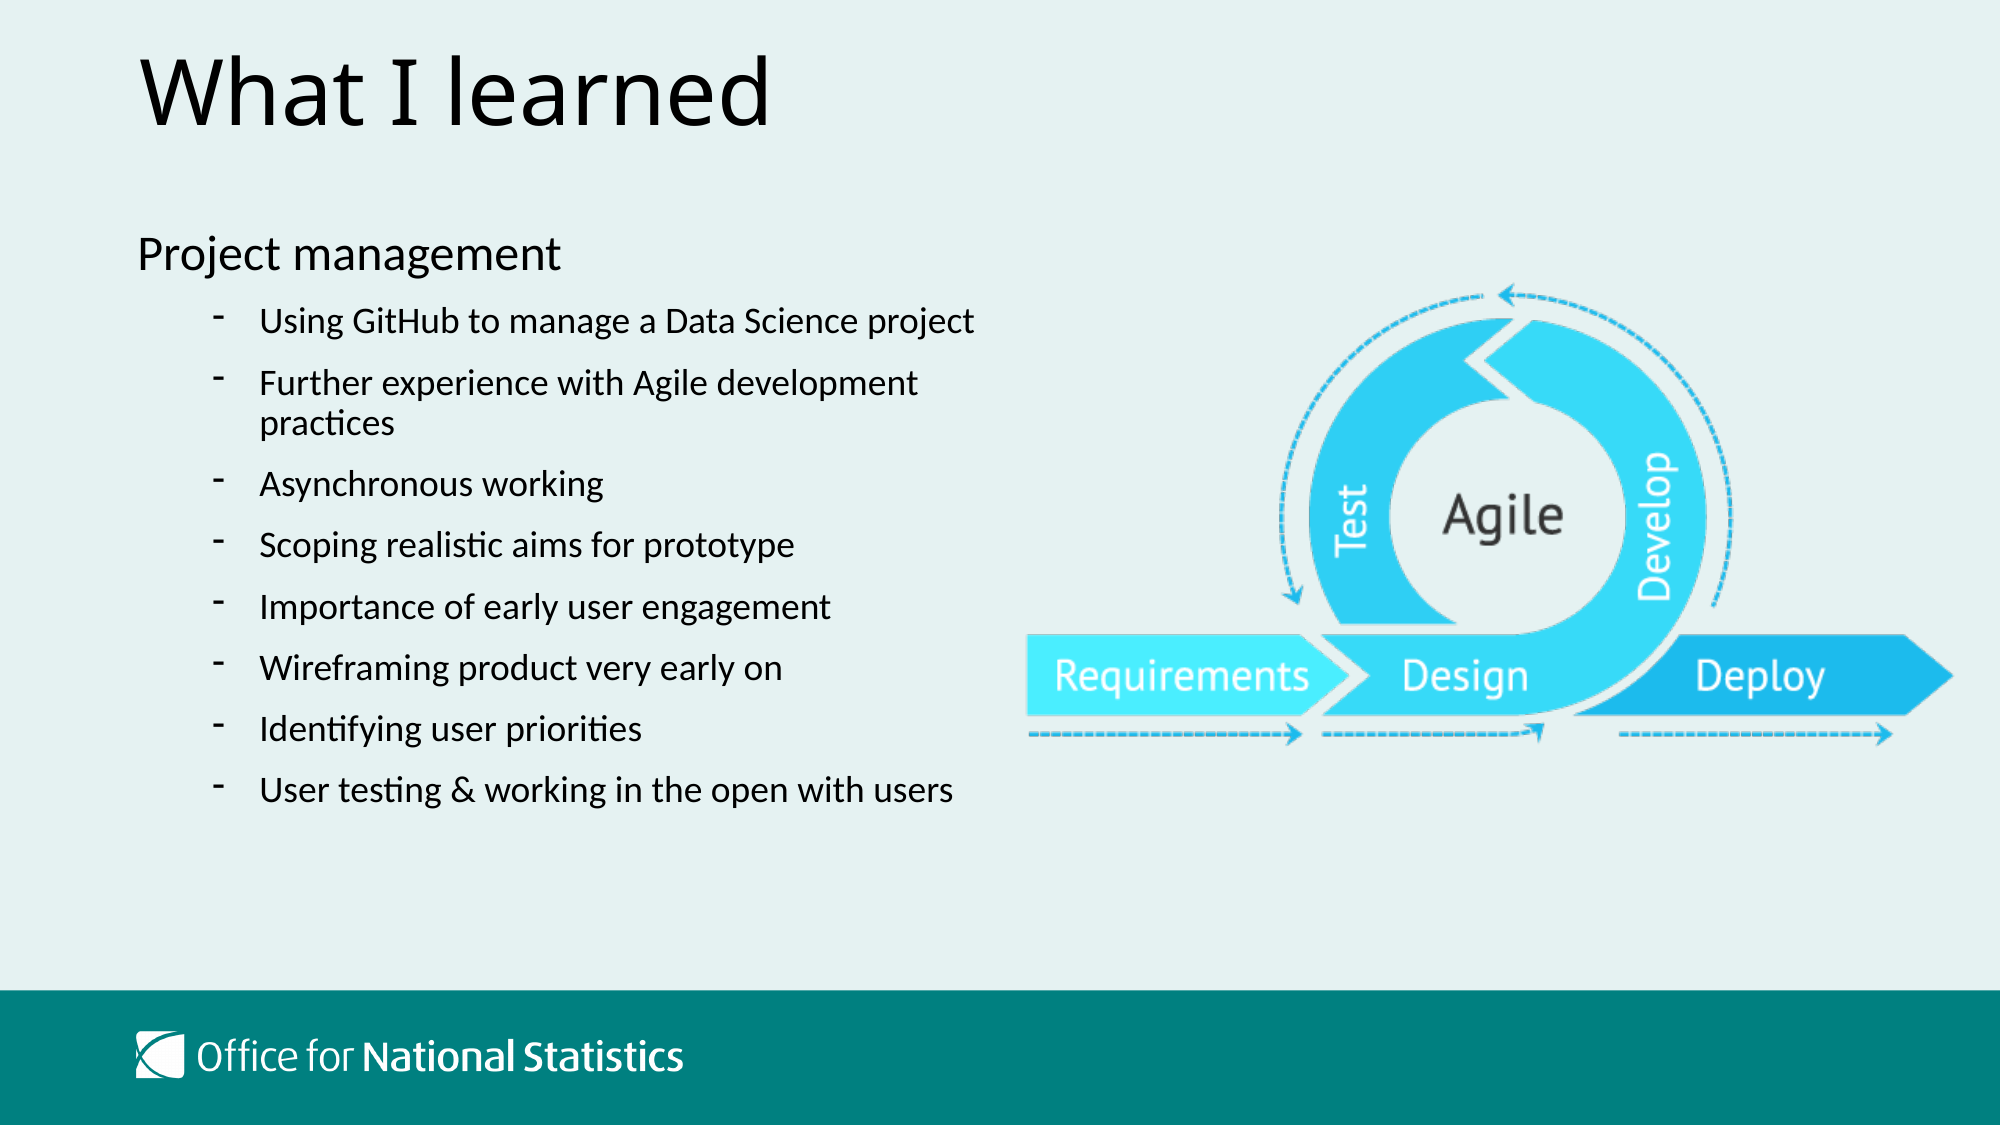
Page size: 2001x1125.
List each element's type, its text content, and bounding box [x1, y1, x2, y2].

picture [125, 1022, 699, 1089]
title What I learned [124, 38, 1850, 154]
picture [1020, 280, 1959, 749]
list Project management Using GitHub to manage a Data Science project Further experience with Agile development practices Asynchronous working Scoping realistic aims for prototype Importance of early user engagement Wireframing product very early on Identifying user priorities User testing & working in the open with users [137, 214, 1021, 902]
